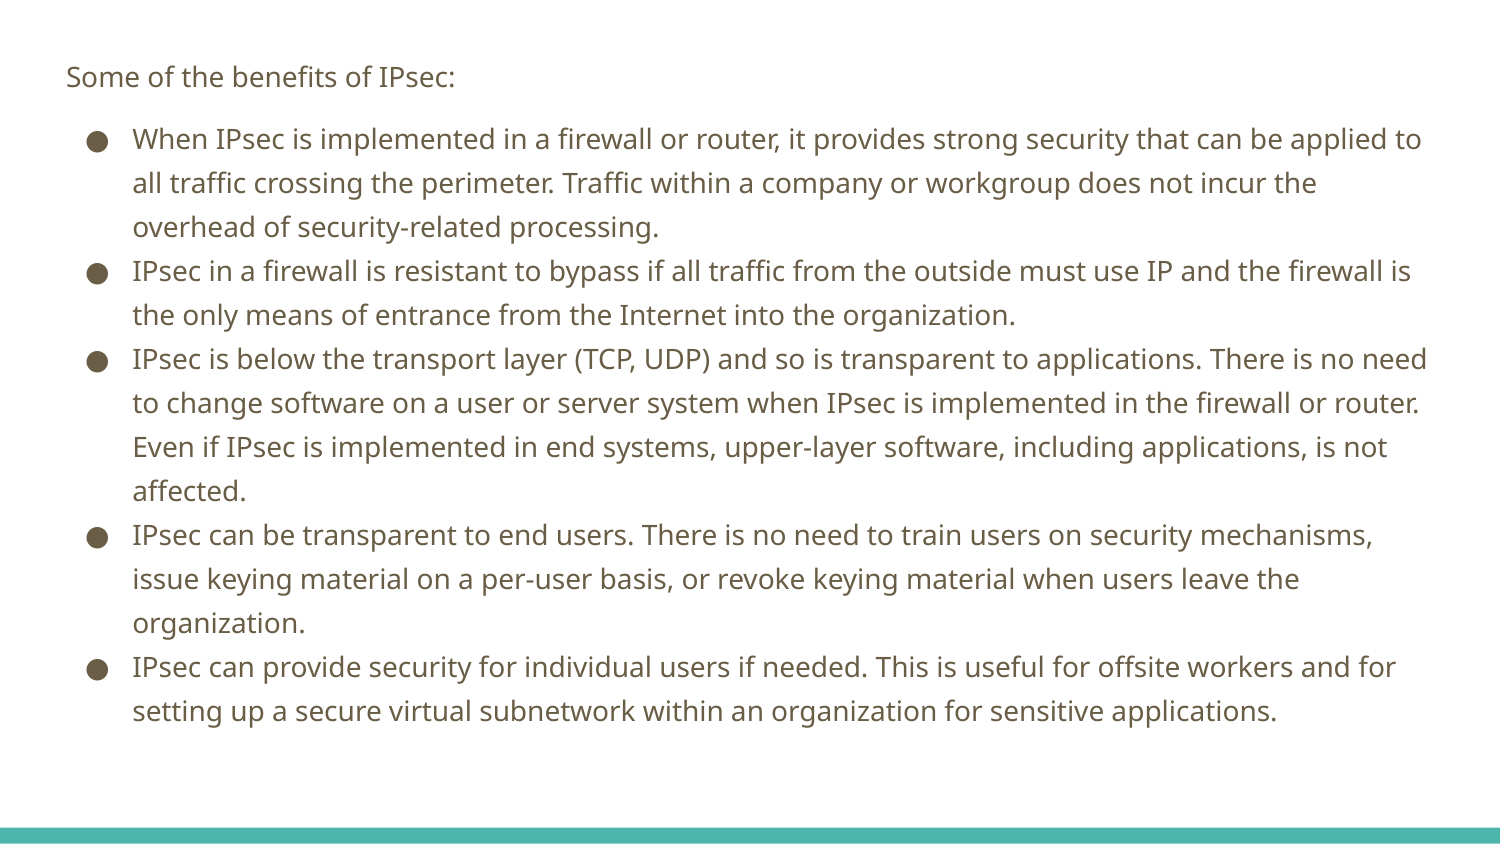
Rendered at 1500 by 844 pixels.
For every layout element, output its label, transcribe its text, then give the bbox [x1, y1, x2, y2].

list Some of the benefits of IPsec: When IPsec is implemented in a firewall or router, it provides strong security that can be applied to all traffic crossing the perimeter. Traffic within a company or workgroup does not incur the overhead of security-related processing. IPsec in a firewall is resistant to bypass if all traffic from the outside must use IP and the firewall is the only means of entrance from the Internet into the organization. IPsec is below the transport layer (TCP, UDP) and so is transparent to applications. There is no need to change software on a user or server system when IPsec is implemented in the firewall or router. Even if IPsec is implemented in end systems, upper-layer software, including applications, is not affected. IPsec can be transparent to end users. There is no need to train users on security mechanisms, issue keying material on a per-user basis, or revoke keying material when users leave the organization. IPsec can provide security for individual users if needed. This is useful for offsite workers and for setting up a secure virtual subnetwork within an organization for sensitive applications. [51, 36, 1449, 750]
